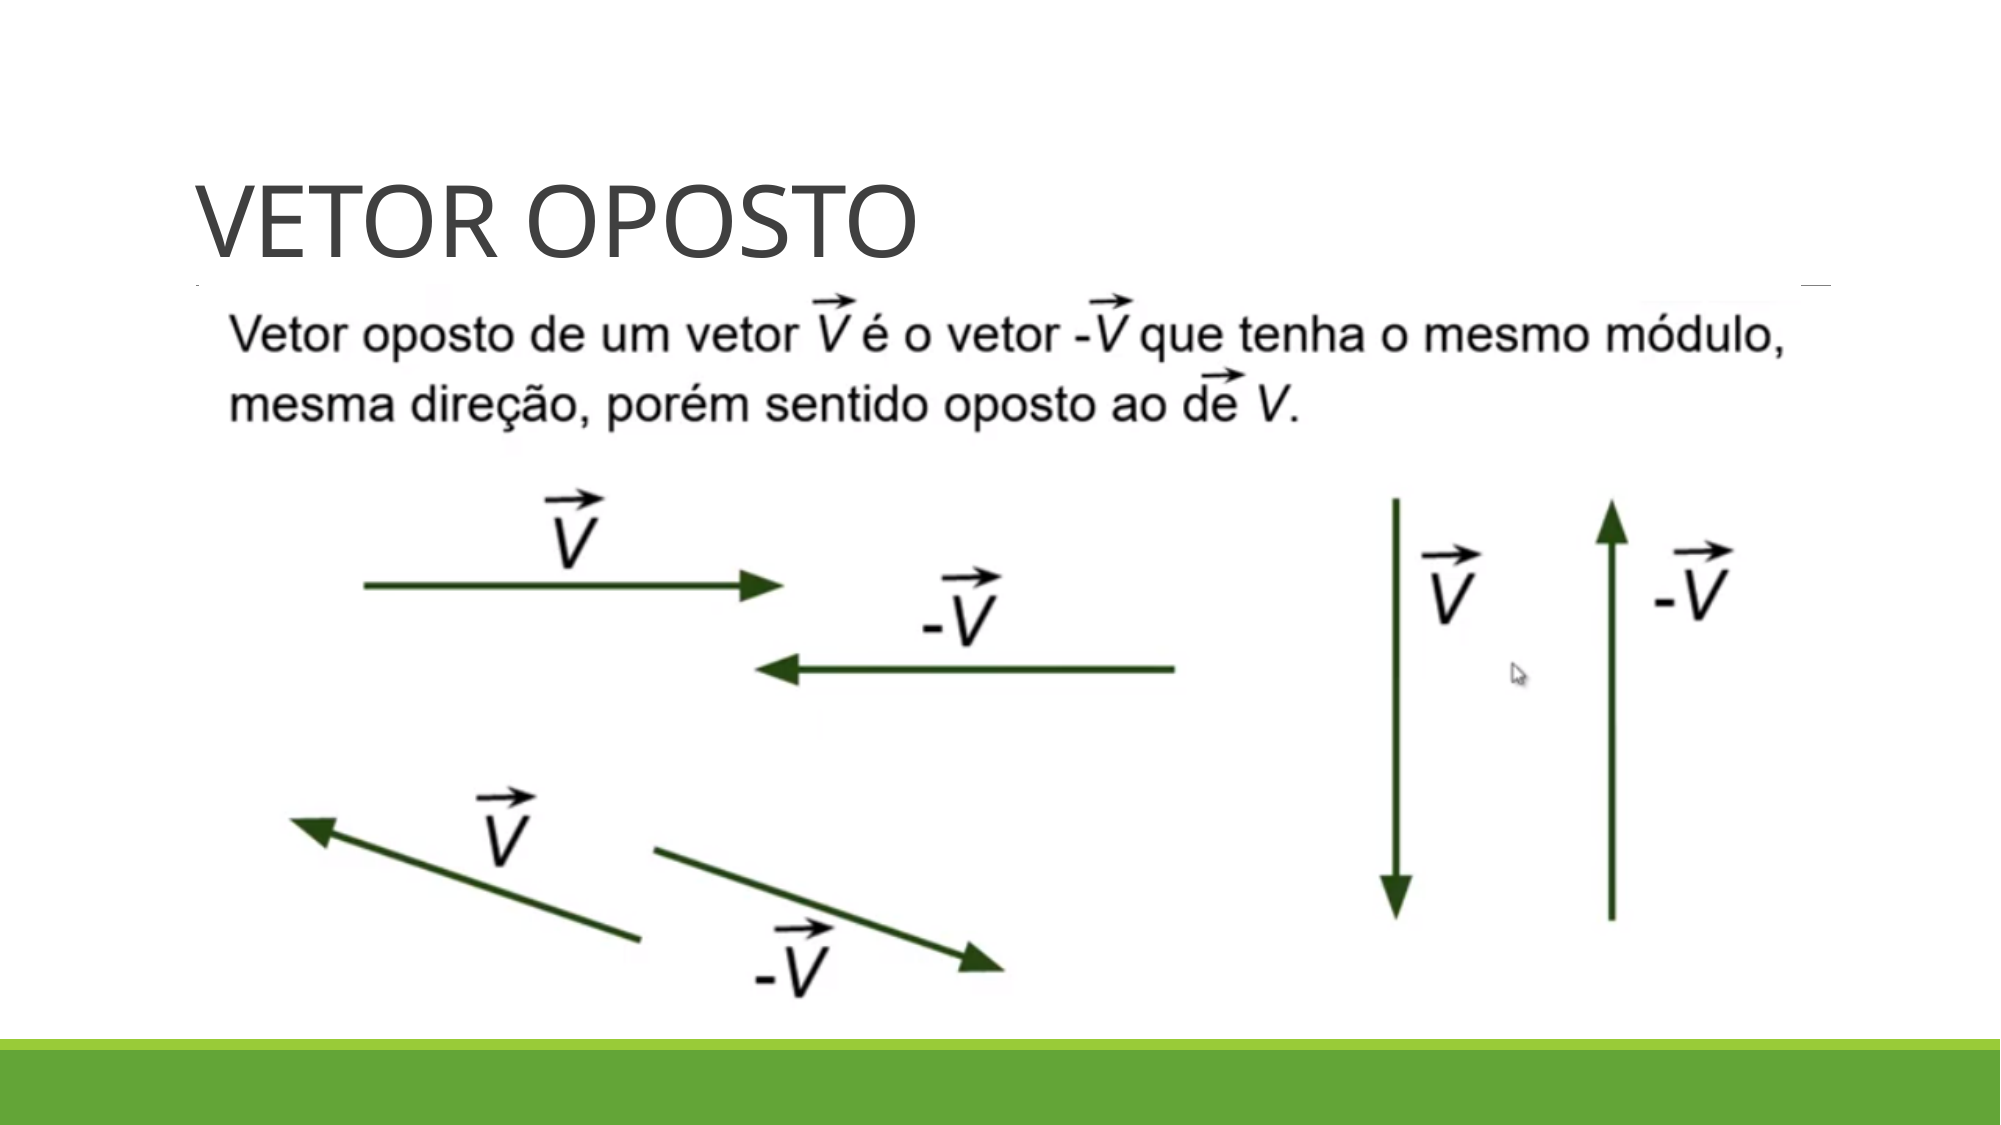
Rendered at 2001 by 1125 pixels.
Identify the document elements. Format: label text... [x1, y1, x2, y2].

title VETOR OPOSTO [180, 47, 1830, 285]
picture [198, 284, 1802, 1017]
